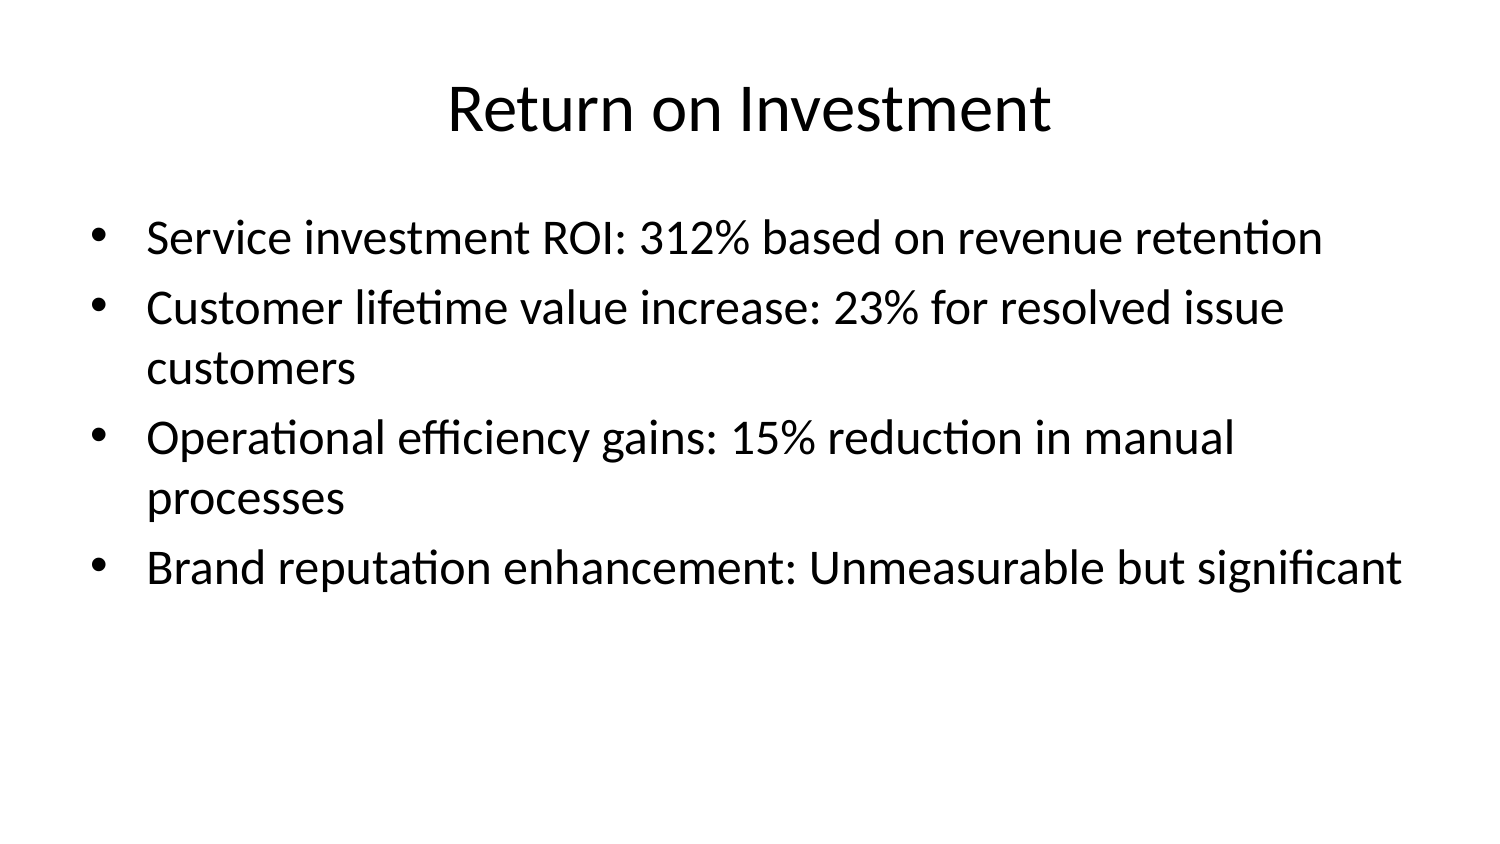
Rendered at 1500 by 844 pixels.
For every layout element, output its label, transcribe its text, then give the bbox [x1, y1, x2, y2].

list Service investment ROI: 312% based on revenue retention Customer lifetime value increase: 23% for resolved issue customers Operational efficiency gains: 15% reduction in manual processes Brand reputation enhancement: Unmeasurable but significant [75, 196, 1425, 754]
title Return on Investment [75, 33, 1425, 175]
